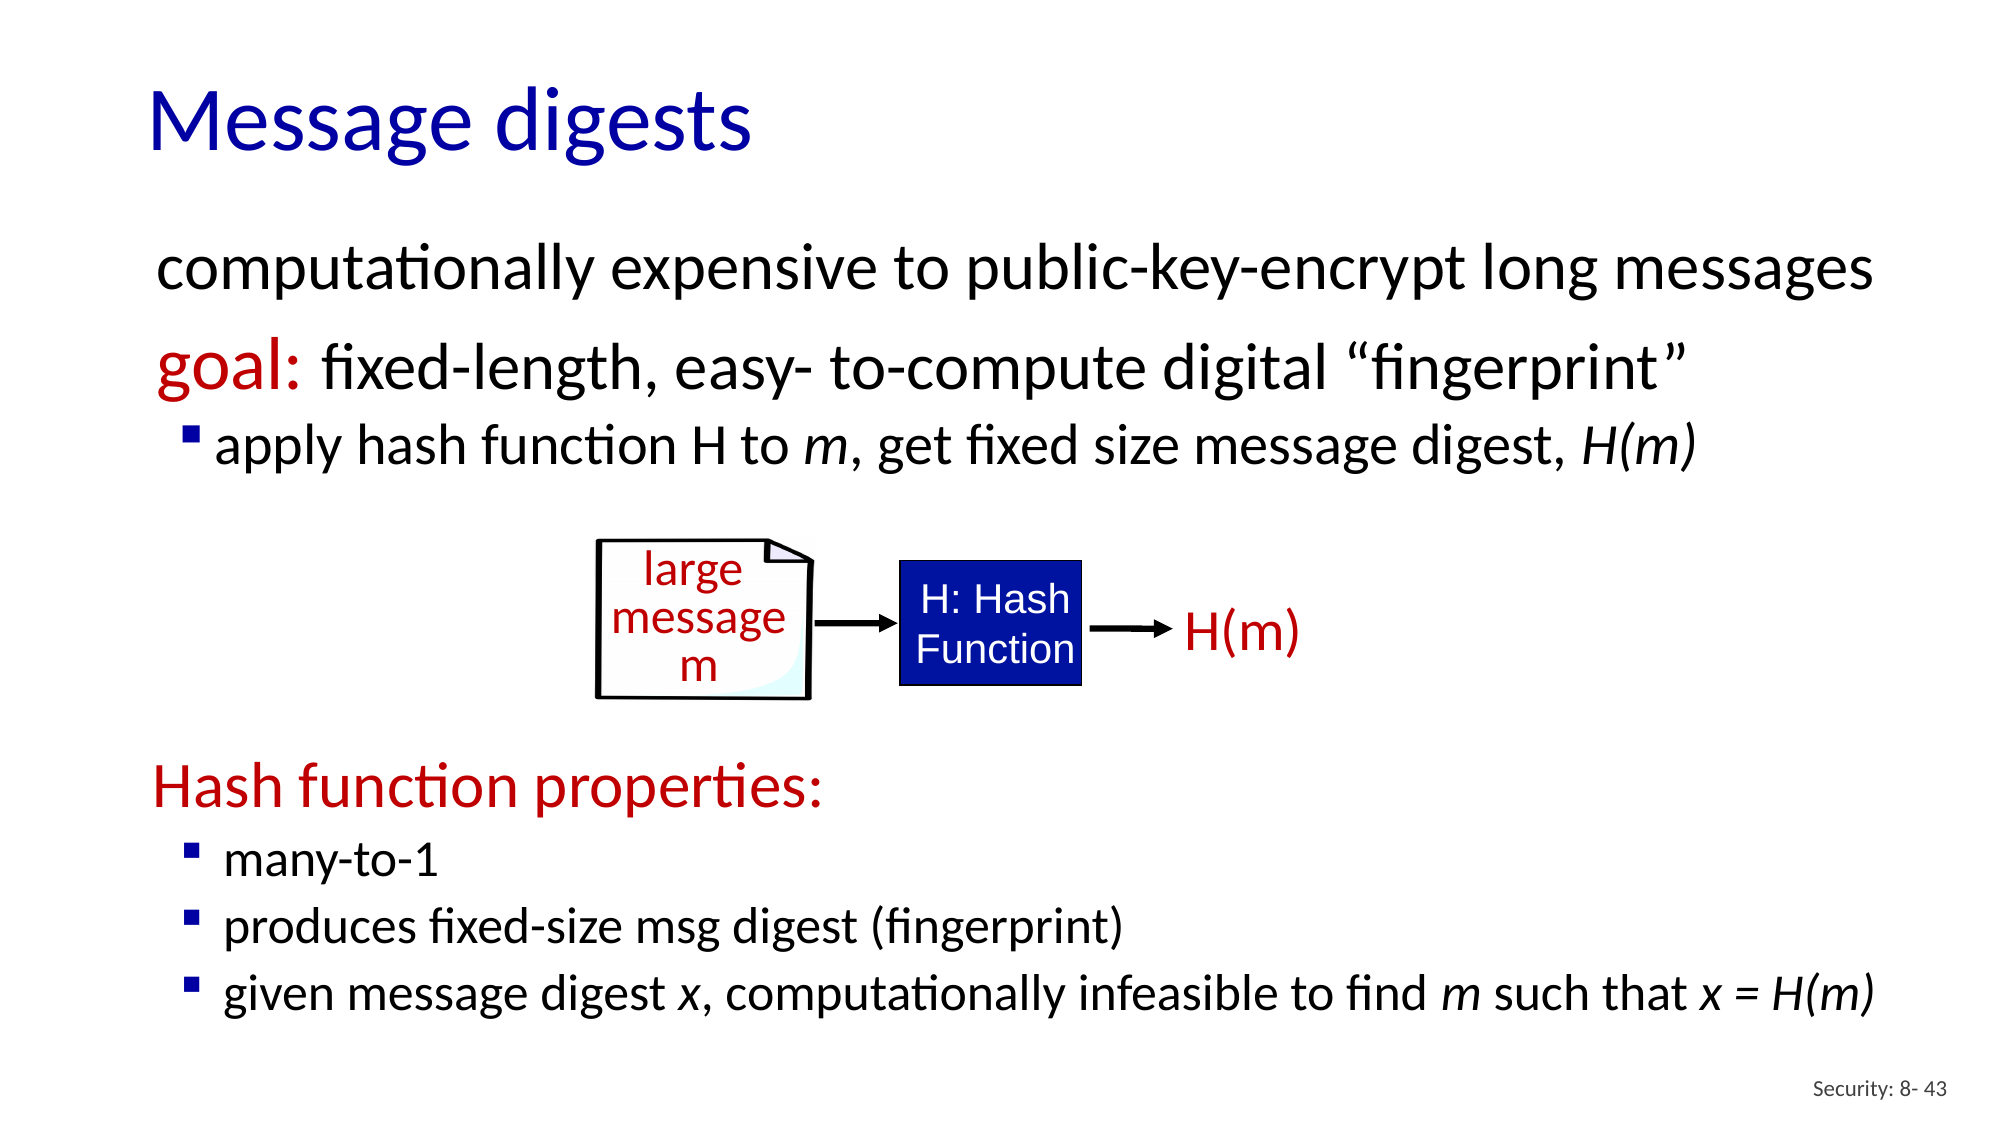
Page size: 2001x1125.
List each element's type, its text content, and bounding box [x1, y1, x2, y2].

slide_number Security: 8- 43 [1512, 1056, 1963, 1117]
text_box Hash function properties: many-to-1 produces fixed-size msg digest (fingerprint) given message digest x, computationally infeasible to find m such that x = H(m) [117, 743, 1898, 1088]
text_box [588, 536, 1340, 703]
title Message digests [131, 47, 853, 195]
text_box computationally expensive to public-key-encrypt long messages goal: fixed-length, easy- to-compute digital “fingerprint” apply hash function H to m, get fixed size message digest, H(m) [141, 224, 1955, 489]
